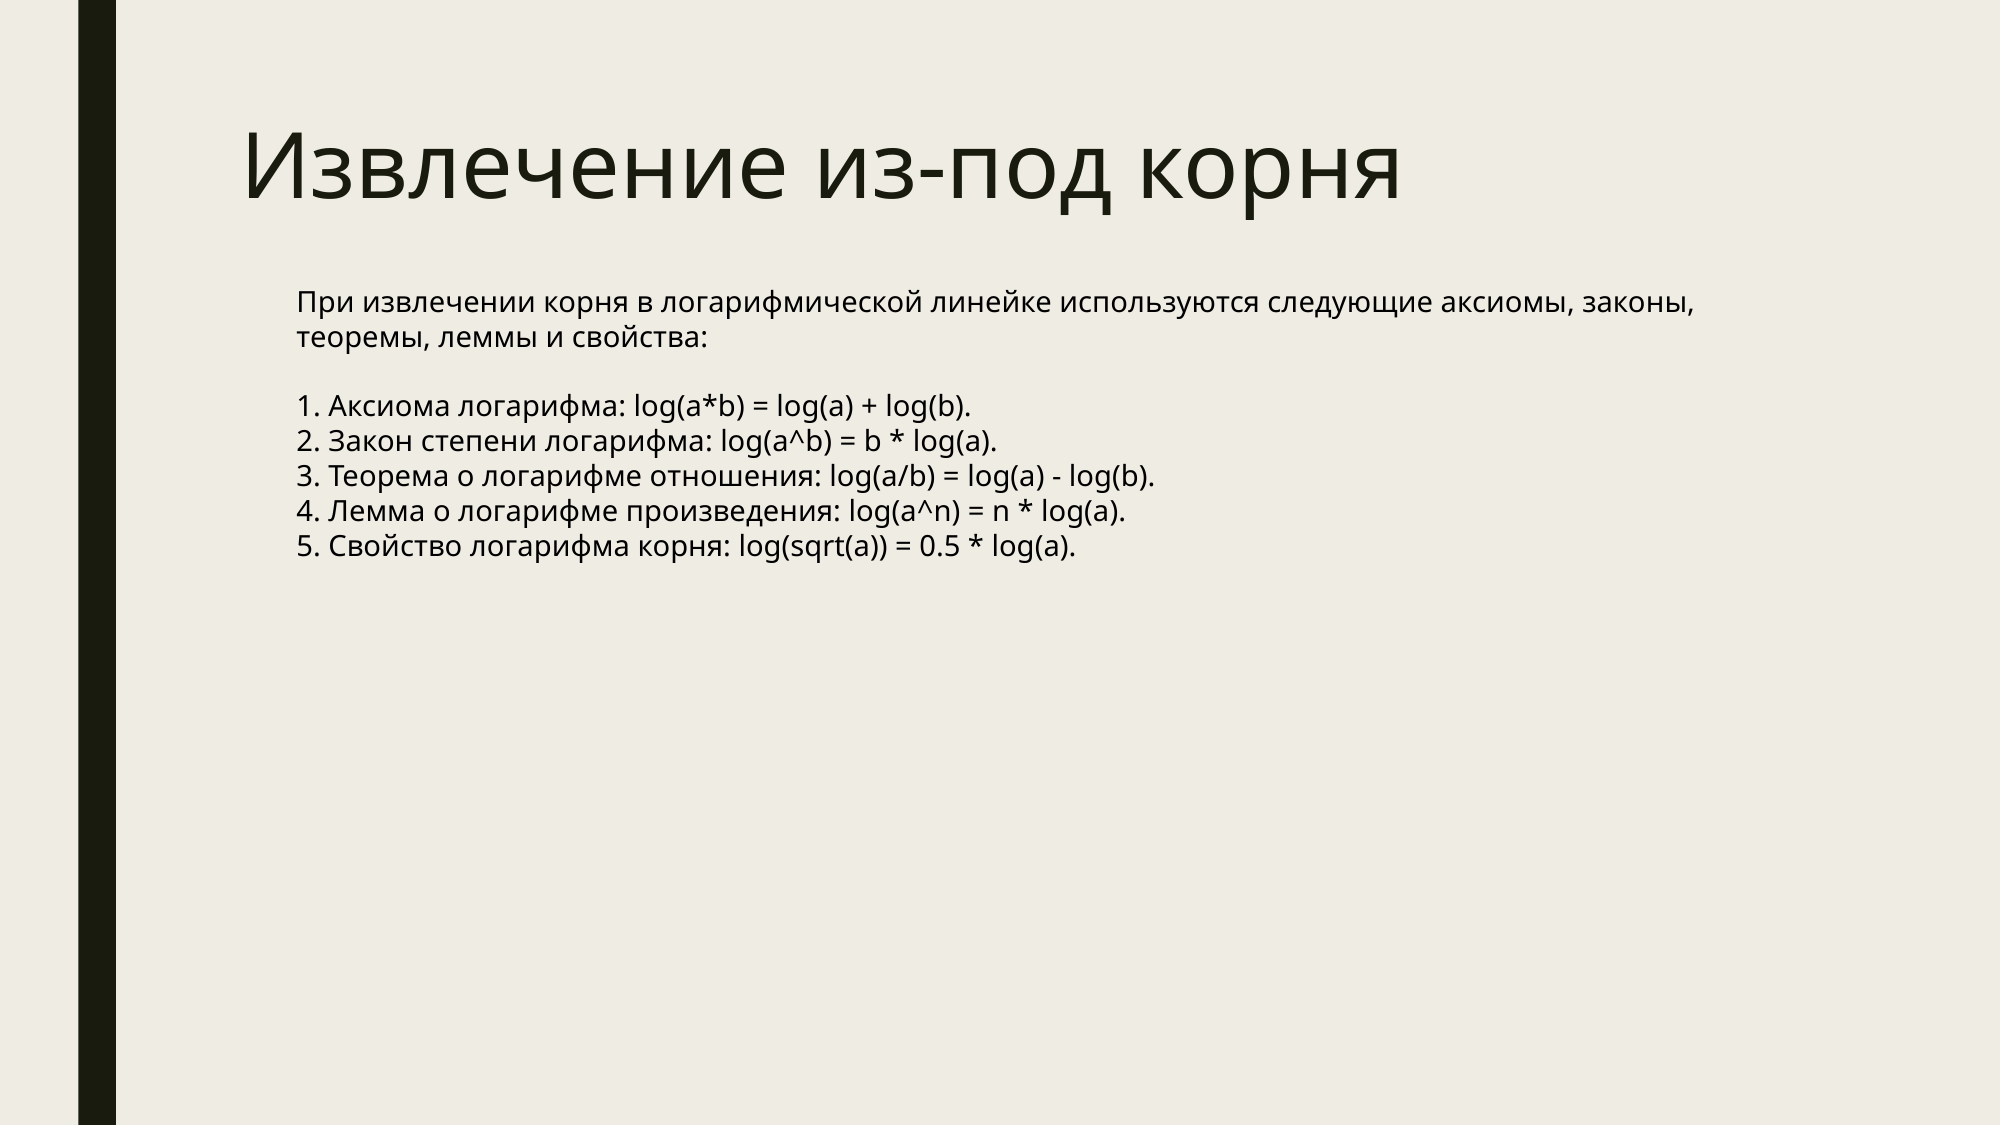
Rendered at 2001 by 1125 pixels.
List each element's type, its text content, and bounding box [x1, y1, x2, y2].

title Извлечение из-под корня [225, 112, 1800, 357]
text_box При извлечении корня в логарифмической линейке используются следующие аксиомы, законы, теоремы, леммы и свойства: 1. Аксиома логарифма: log(a*b) = log(a) + log(b). 2. Закон степени логарифма: log(a^b) = b * log(a). 3. Теорема о логарифме отношения: log(a/b) = log(a) - log(b). 4. Лемма о логарифме произведения: log(a^n) = n * log(a). 5. Свойство логарифма корня: log(sqrt(a)) = 0.5 * log(a). [281, 267, 1719, 648]
